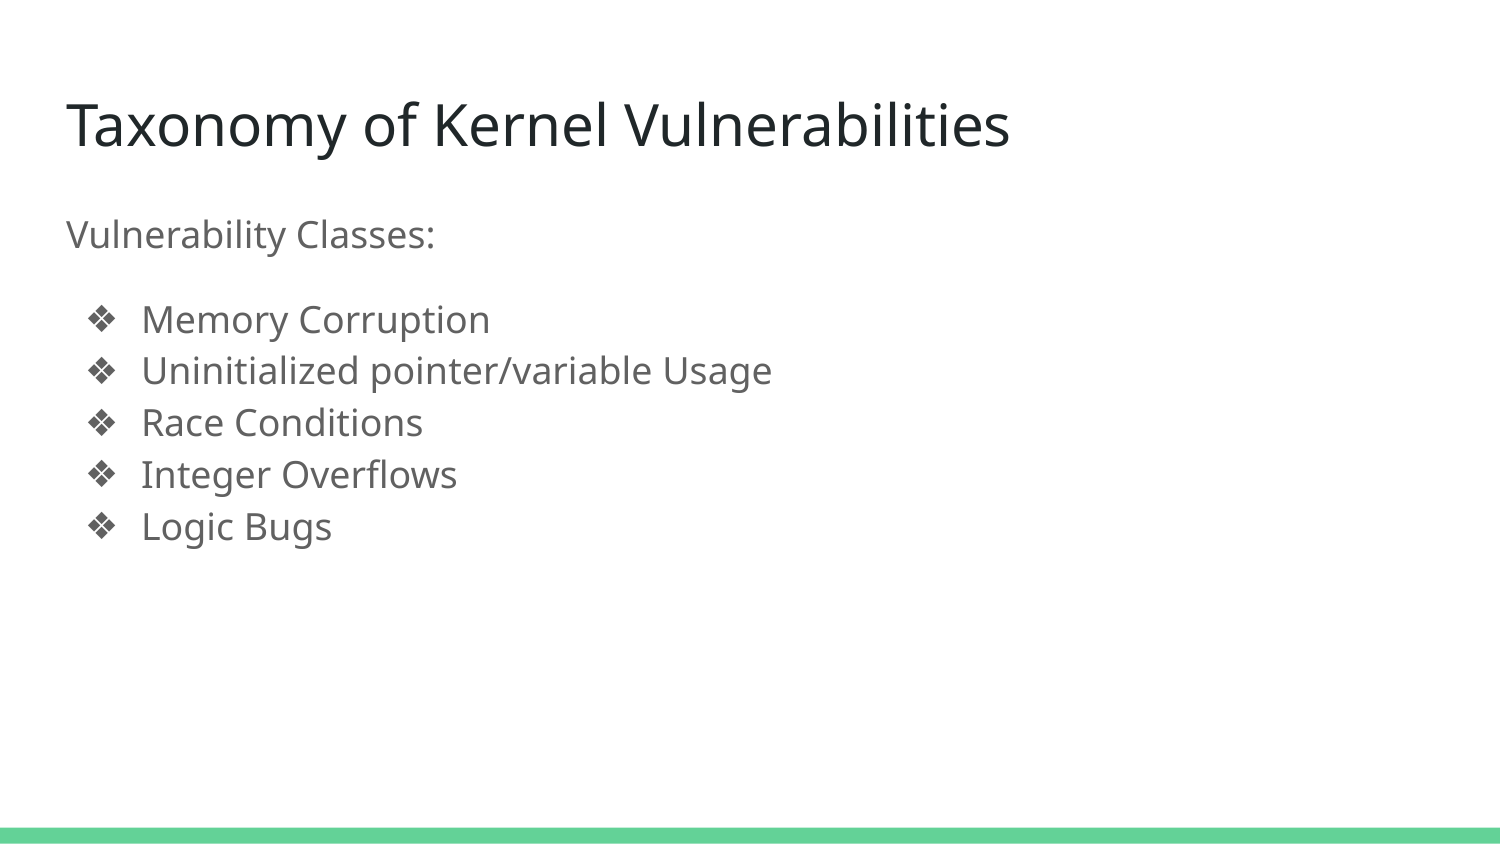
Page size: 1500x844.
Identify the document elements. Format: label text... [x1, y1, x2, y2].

list Vulnerability Classes: Memory Corruption Uninitialized pointer/variable Usage Race Conditions Integer Overflows Logic Bugs [51, 189, 1449, 750]
title Taxonomy of Kernel Vulnerabilities [51, 72, 1449, 167]
